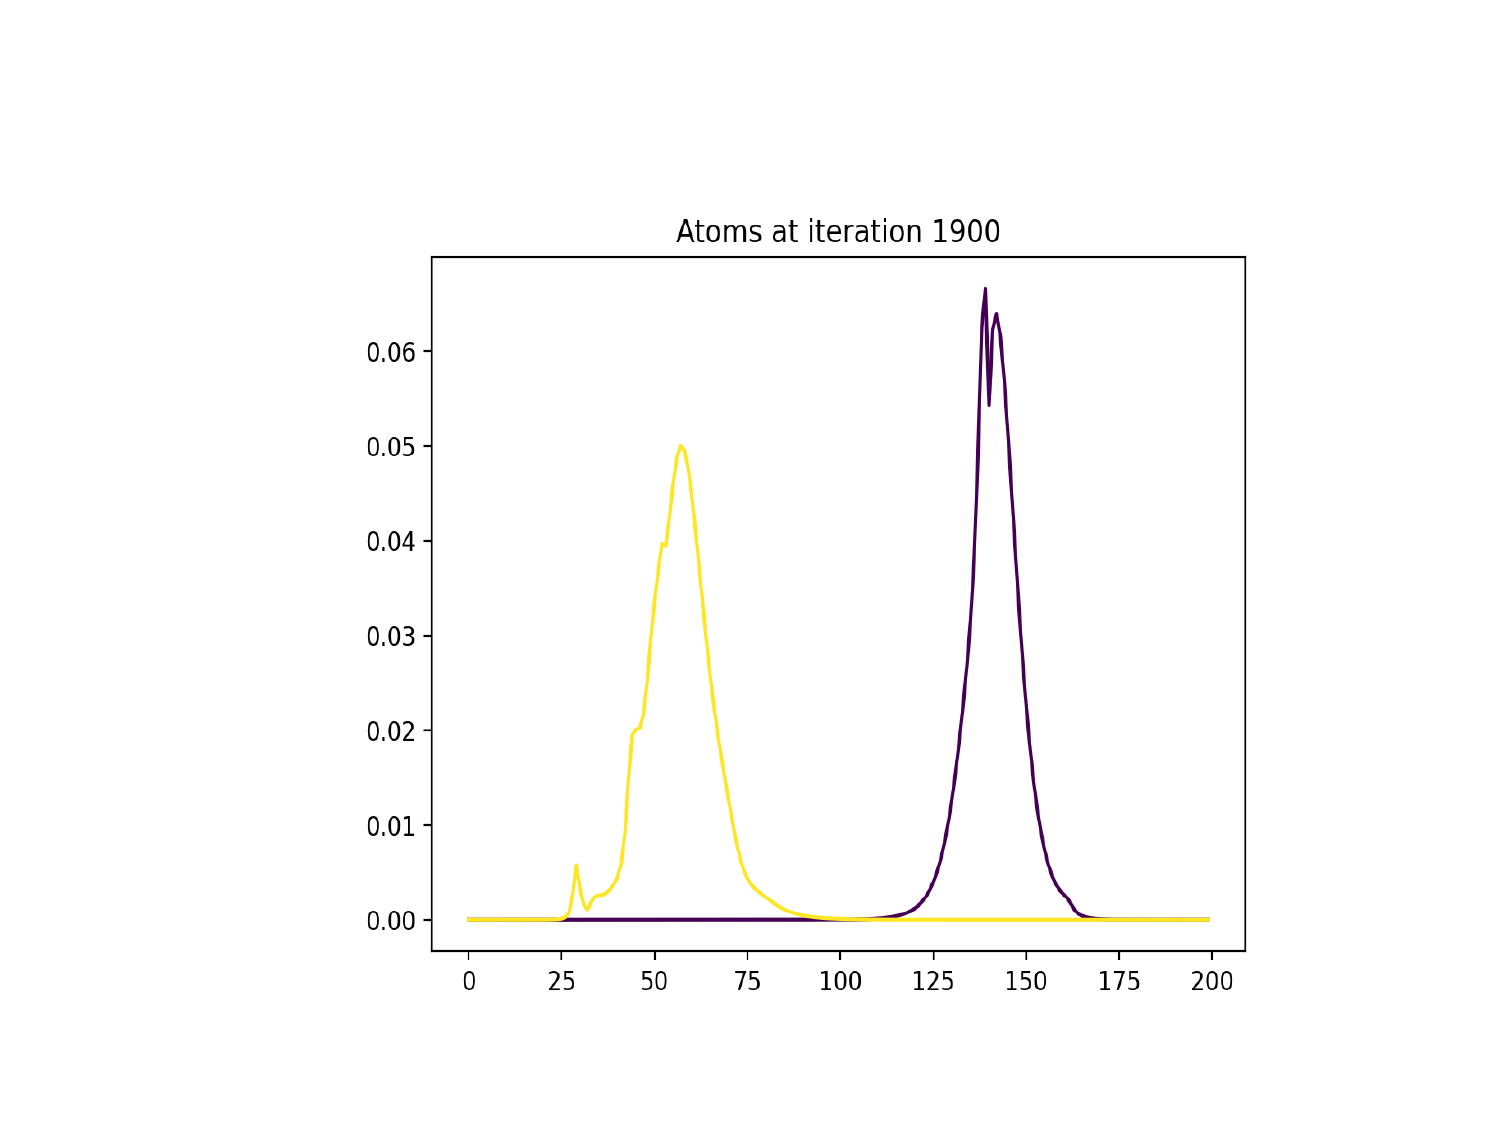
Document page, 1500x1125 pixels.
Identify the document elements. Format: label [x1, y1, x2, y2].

picture [299, 149, 1351, 1051]
